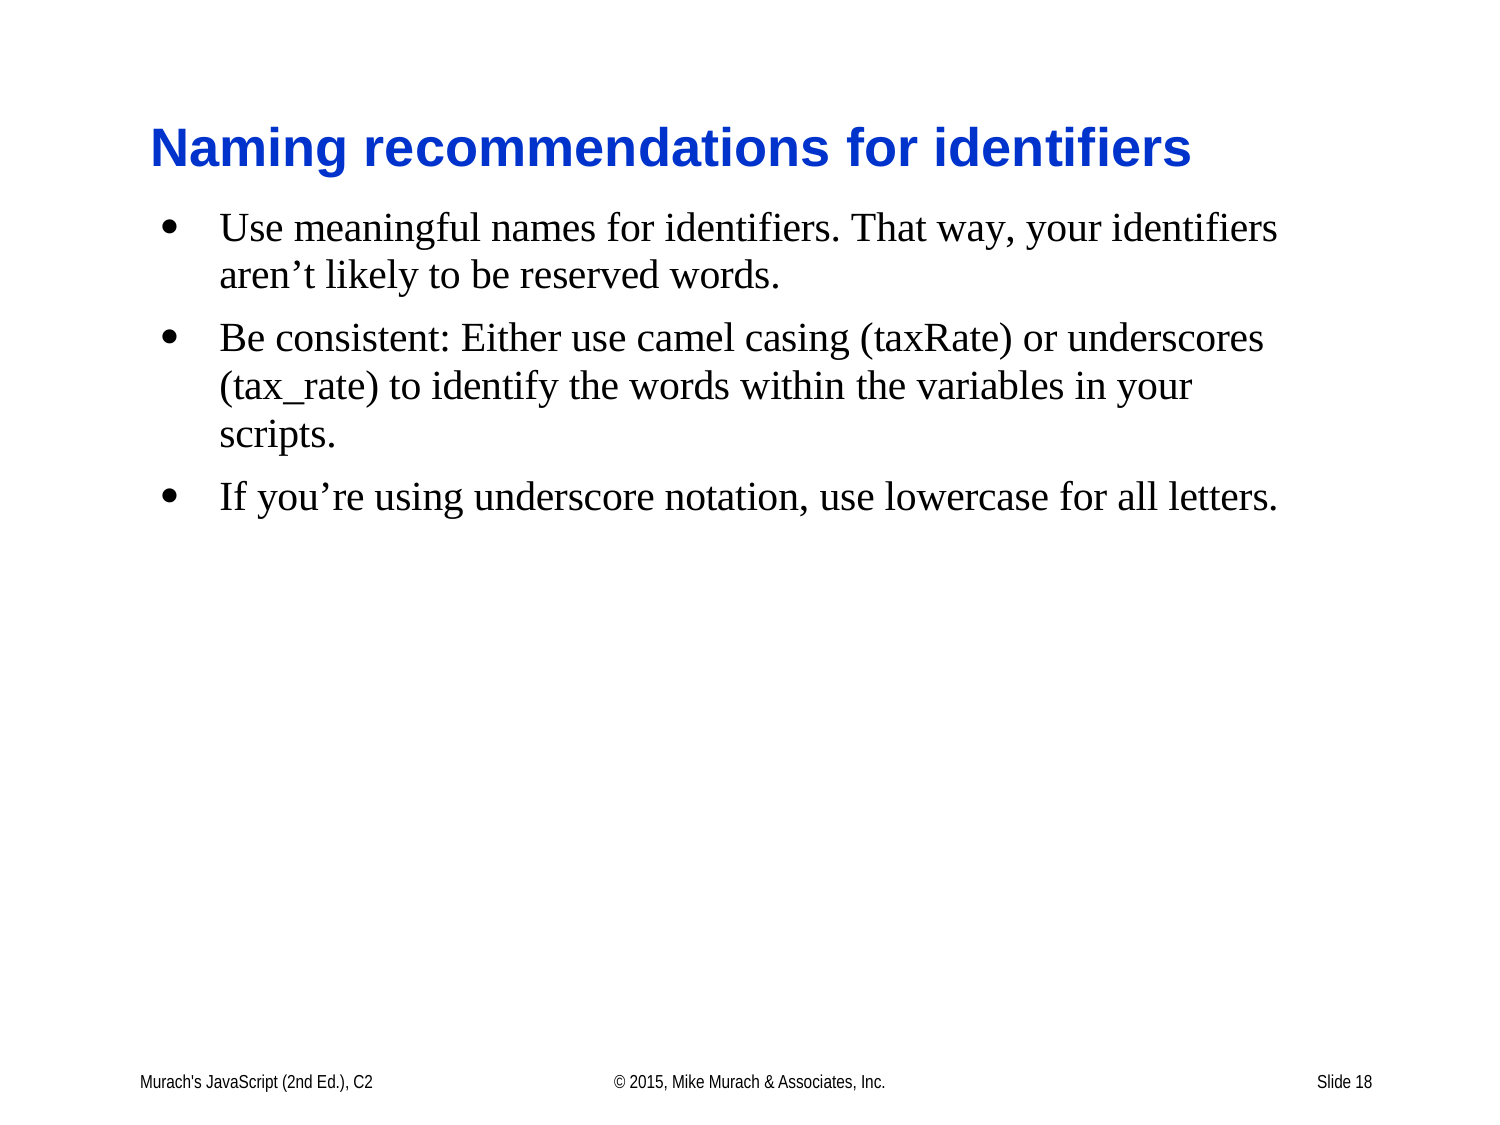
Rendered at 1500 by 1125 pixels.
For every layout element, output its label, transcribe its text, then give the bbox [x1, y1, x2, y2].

slide_number Murach's JavaScript (2nd Ed.), C2 [125, 1025, 450, 1100]
slide_number Slide 18 [1074, 1025, 1388, 1100]
title Naming recommendations for identifiers [150, 112, 1350, 179]
footer © 2015, Mike Murach & Associates, Inc. [474, 1025, 1025, 1100]
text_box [162, 199, 1361, 629]
